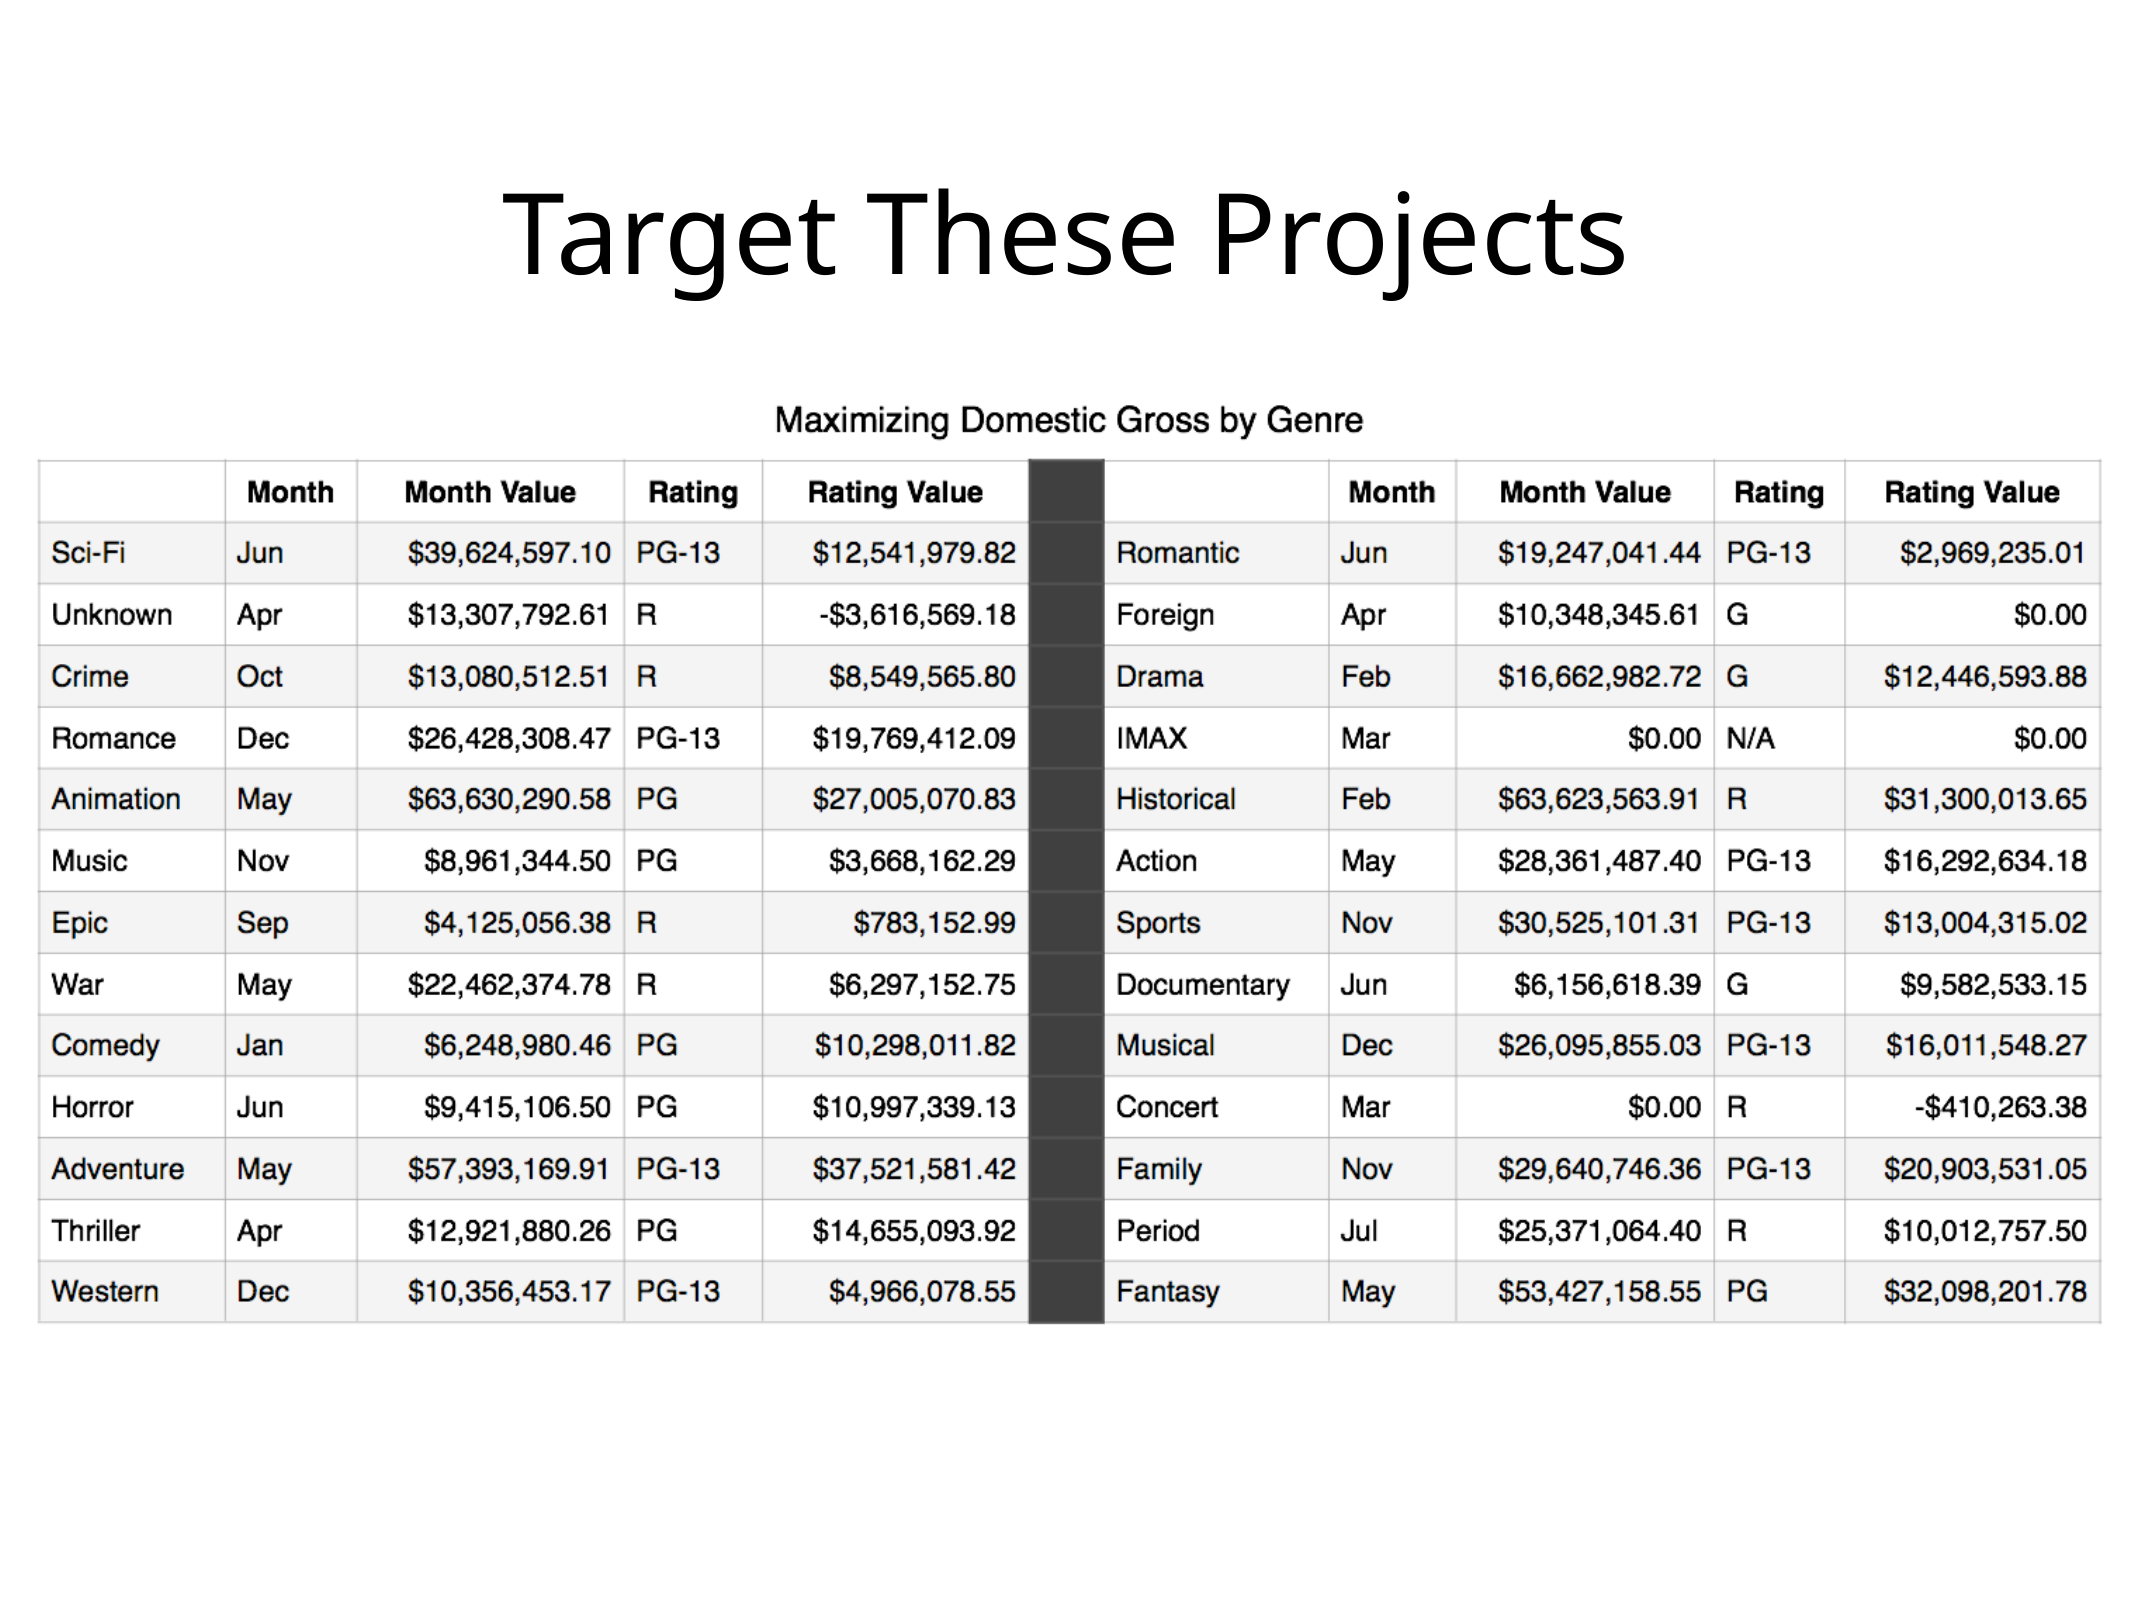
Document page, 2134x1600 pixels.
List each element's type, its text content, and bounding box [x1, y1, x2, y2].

picture [0, 375, 2134, 1358]
title Target These Projects [155, 51, 1978, 369]
